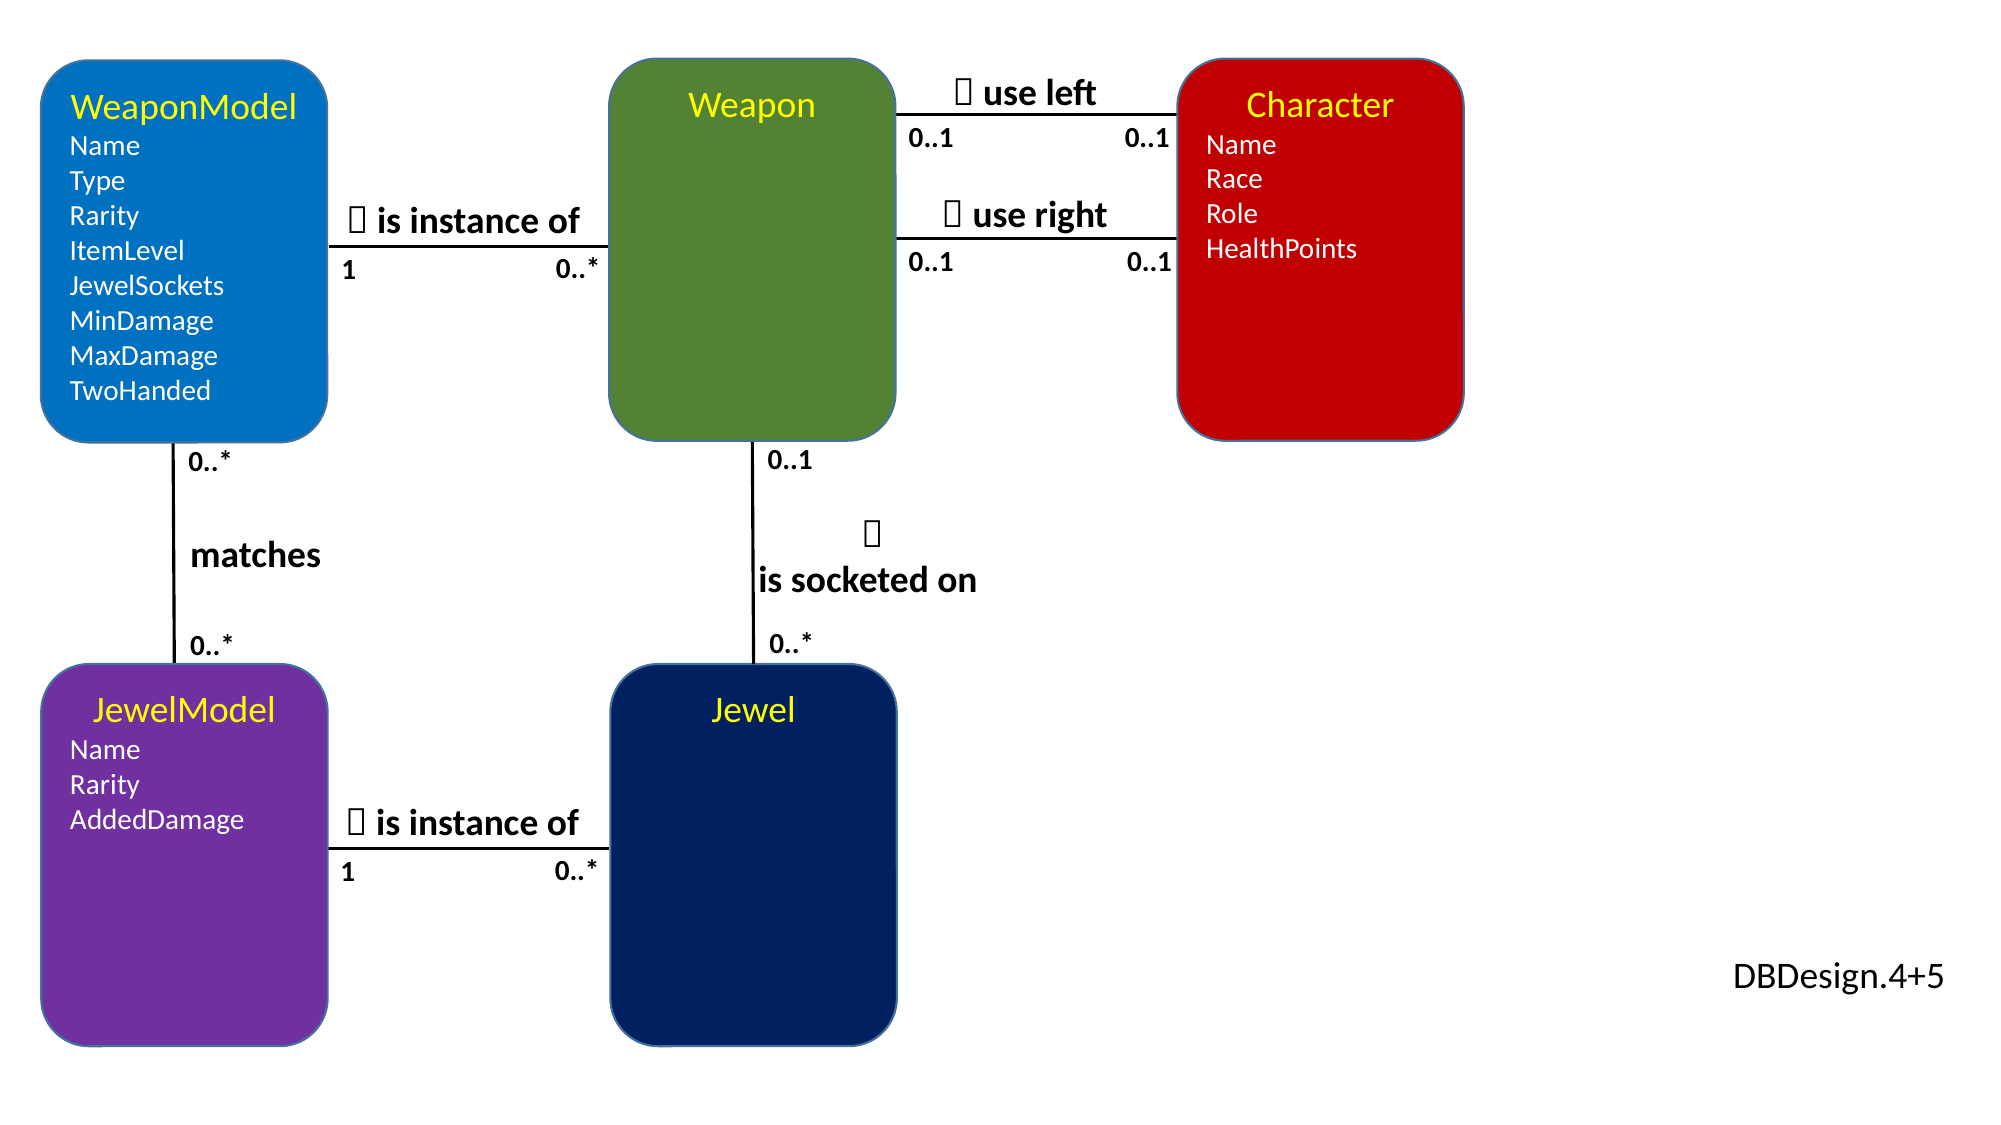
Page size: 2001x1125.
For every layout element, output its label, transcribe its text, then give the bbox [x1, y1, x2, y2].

text_box 0..1 [1110, 115, 1176, 161]
text_box matches [175, 522, 337, 582]
text_box 0..* [541, 241, 608, 246]
text_box 0..1 [897, 115, 969, 161]
text_box 1 [329, 242, 372, 246]
text_box Jewel [609, 662, 898, 1048]
text_box  is instance of [329, 790, 595, 848]
text_box JewelModel Name Rarity AddedDamage [40, 662, 329, 1048]
text_box Weapon [608, 57, 897, 442]
text_box  use left [928, 60, 1113, 114]
text_box 1 [329, 849, 371, 895]
text_box DBDesign.4+5 [1718, 943, 1961, 1004]
text_box 0..1 [897, 234, 969, 238]
text_box  is socketed on [754, 502, 993, 607]
text_box WeaponModel Name Type Rarity ItemLevel JewelSockets MinDamage MaxDamage TwoHanded [39, 59, 329, 444]
text_box 1 [329, 844, 371, 848]
text_box  is instance of [329, 189, 596, 246]
text_box 0..1 [1112, 234, 1176, 238]
text_box  is socketed on [743, 502, 752, 607]
text_box 0..1 [897, 239, 969, 285]
text_box Character Name Race Role HealthPoints [1176, 57, 1465, 442]
text_box 0..* [540, 843, 615, 894]
text_box  use left [969, 115, 1110, 121]
text_box 0..* [541, 247, 608, 292]
text_box 0..1 [754, 442, 828, 483]
text_box 1 [329, 247, 372, 293]
text_box  use right [918, 182, 1123, 238]
text_box 0..* [175, 444, 249, 485]
text_box  use right [969, 239, 1112, 243]
text_box 0..* [175, 618, 250, 662]
text_box 0..* [754, 616, 830, 667]
text_box 0..1 [1112, 239, 1176, 285]
